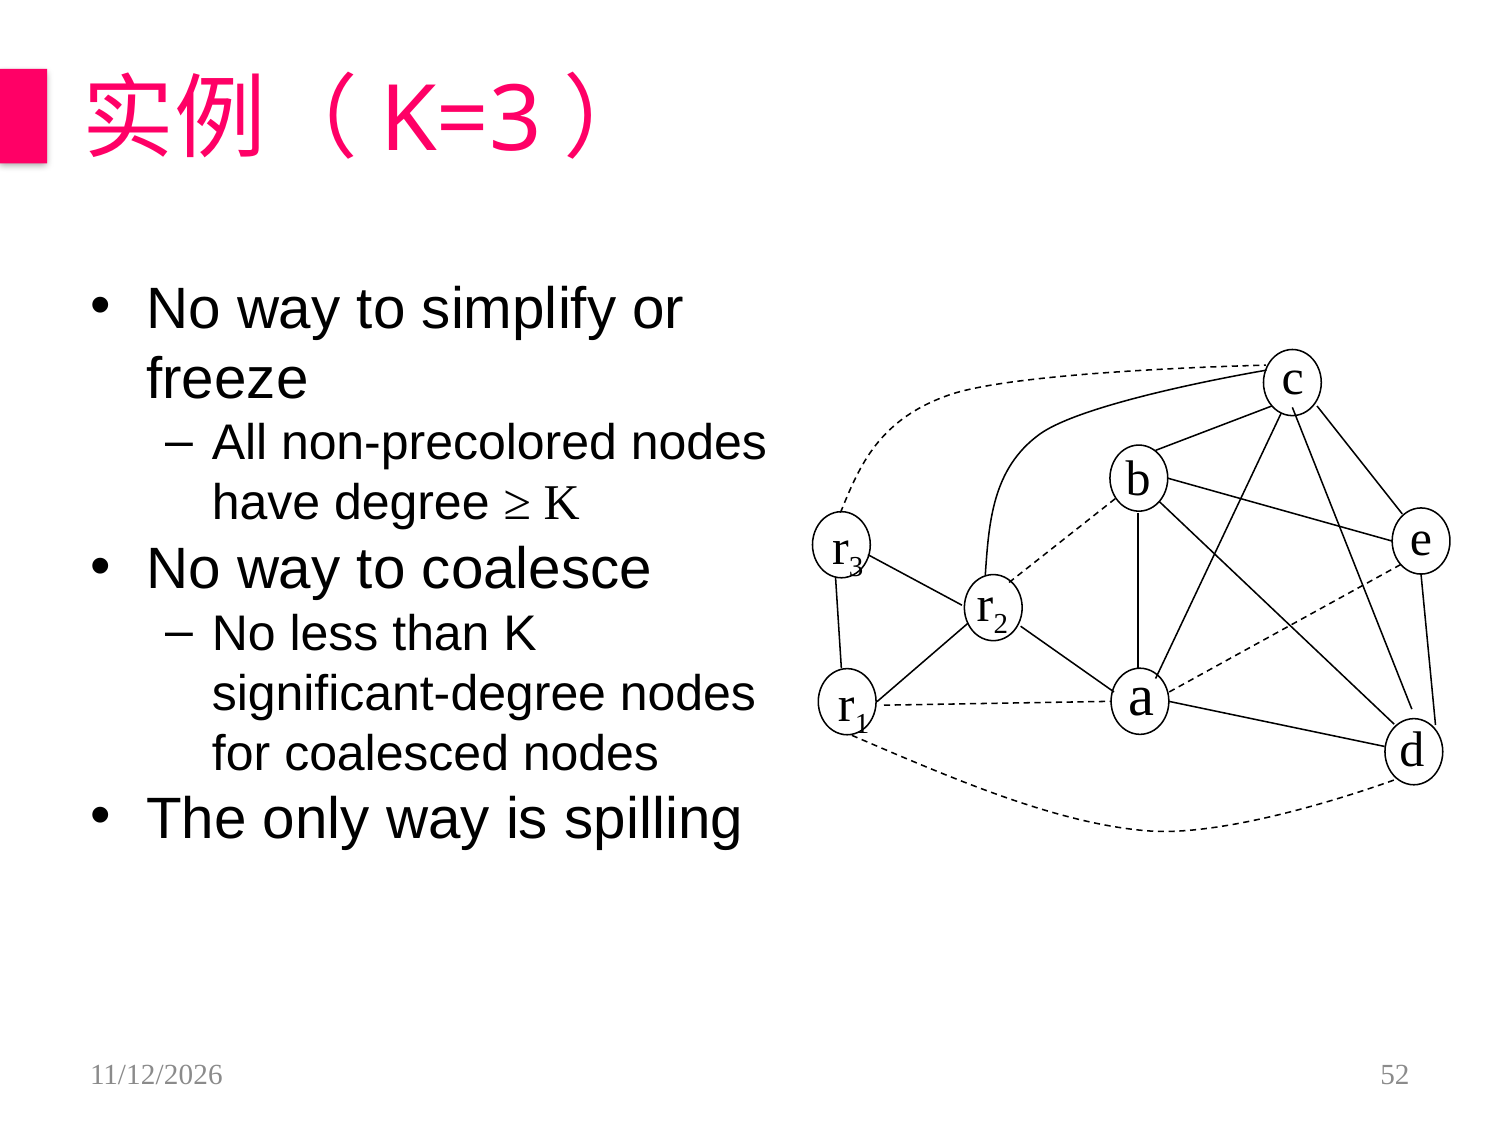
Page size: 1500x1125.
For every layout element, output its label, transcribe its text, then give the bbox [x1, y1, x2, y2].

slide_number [75, 1042, 425, 1103]
slide_number 52 [1074, 1042, 1425, 1103]
list No way to simplify or freeze All non-precolored nodes have degree ≥ K No way to coalesce No less than K significant-degree nodes for coalesced nodes The only way is spilling [75, 262, 791, 1025]
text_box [812, 337, 1451, 832]
title 实例（K=3） [47, 0, 1500, 233]
text_box [0, 68, 48, 164]
